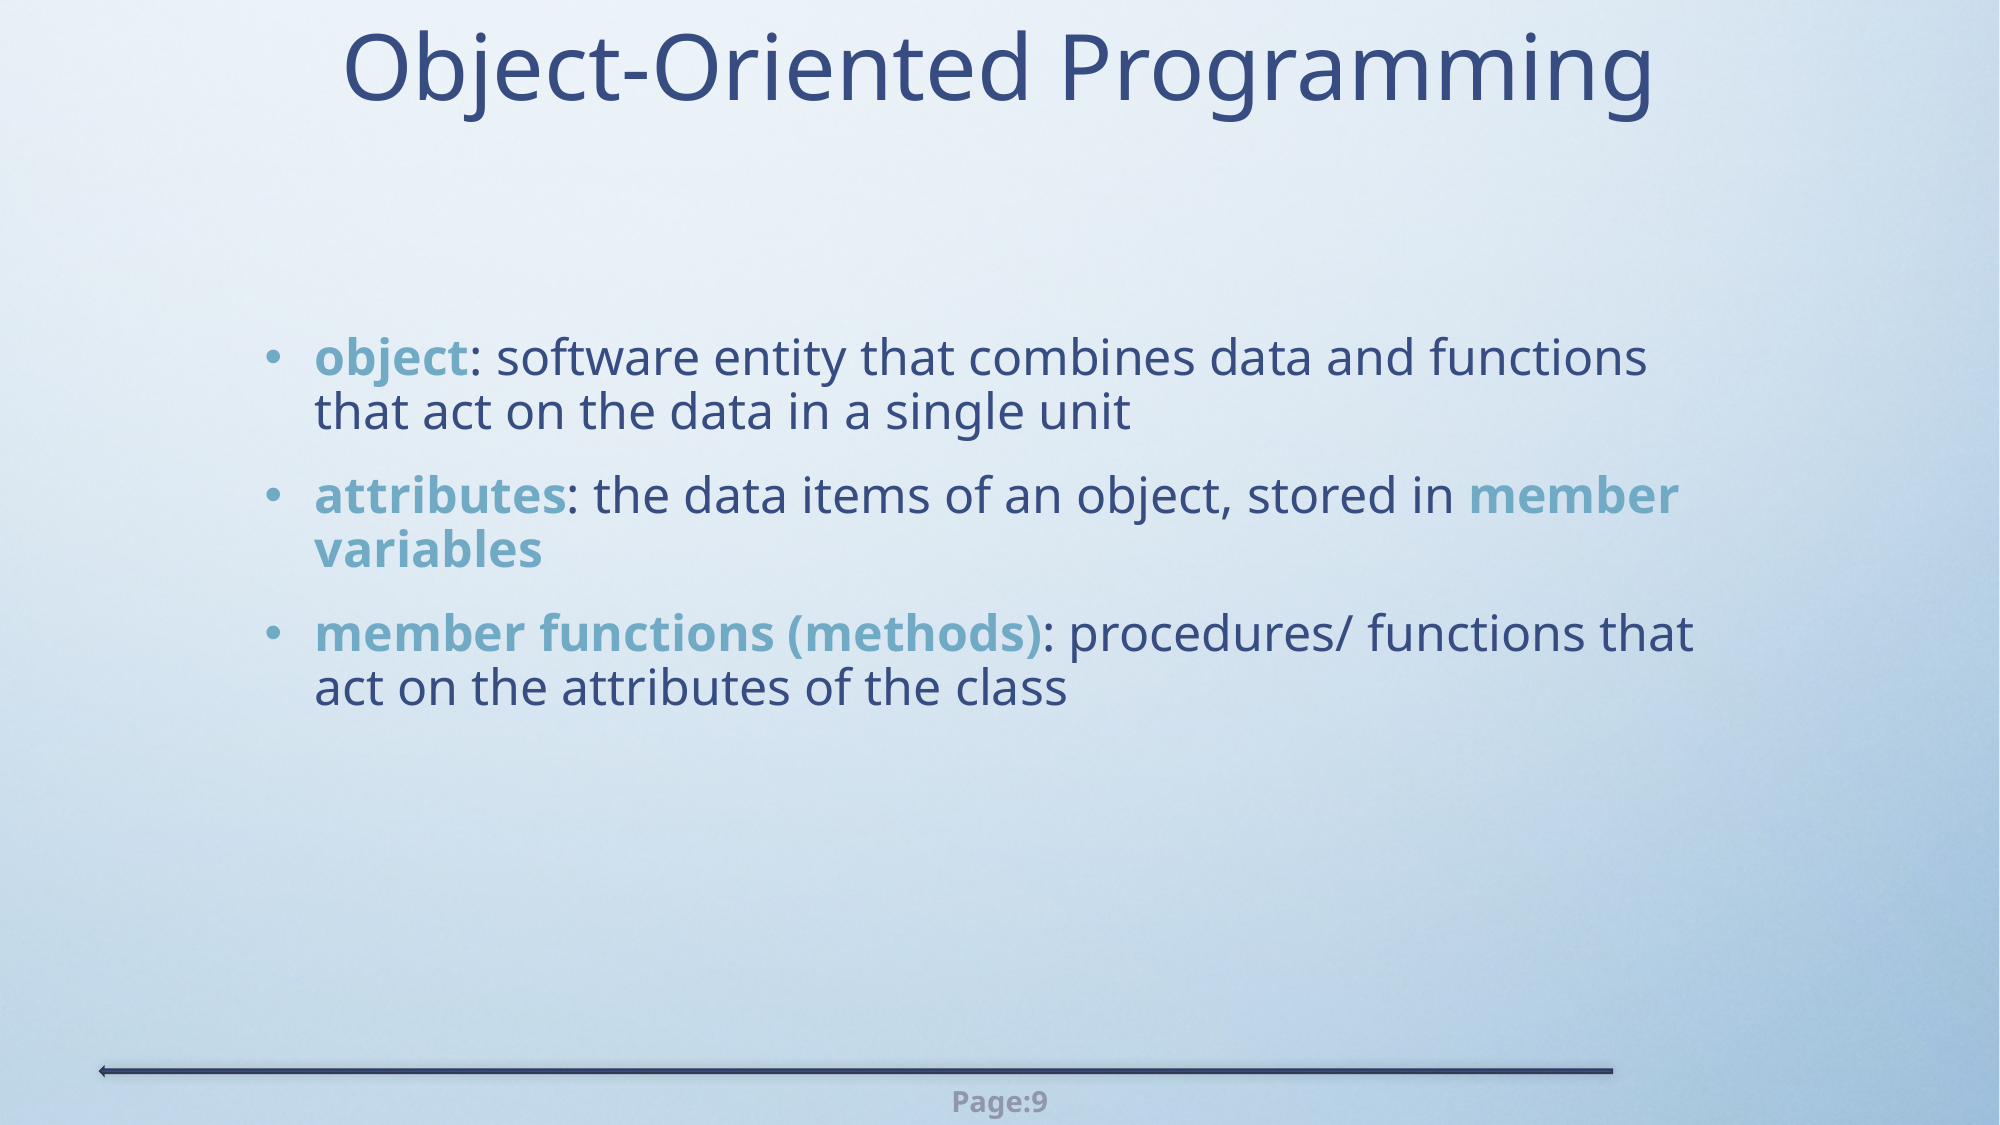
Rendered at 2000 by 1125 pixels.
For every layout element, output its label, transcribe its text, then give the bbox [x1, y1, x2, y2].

list object: software entity that combines data and functions that act on the data in a single unit attributes: the data items of an object, stored in member variables member functions (methods): procedures/ functions that act on the attributes of the class [249, 324, 1750, 975]
title Object-Oriented Programming [0, 0, 2000, 130]
picture [0, 130, 2000, 1125]
